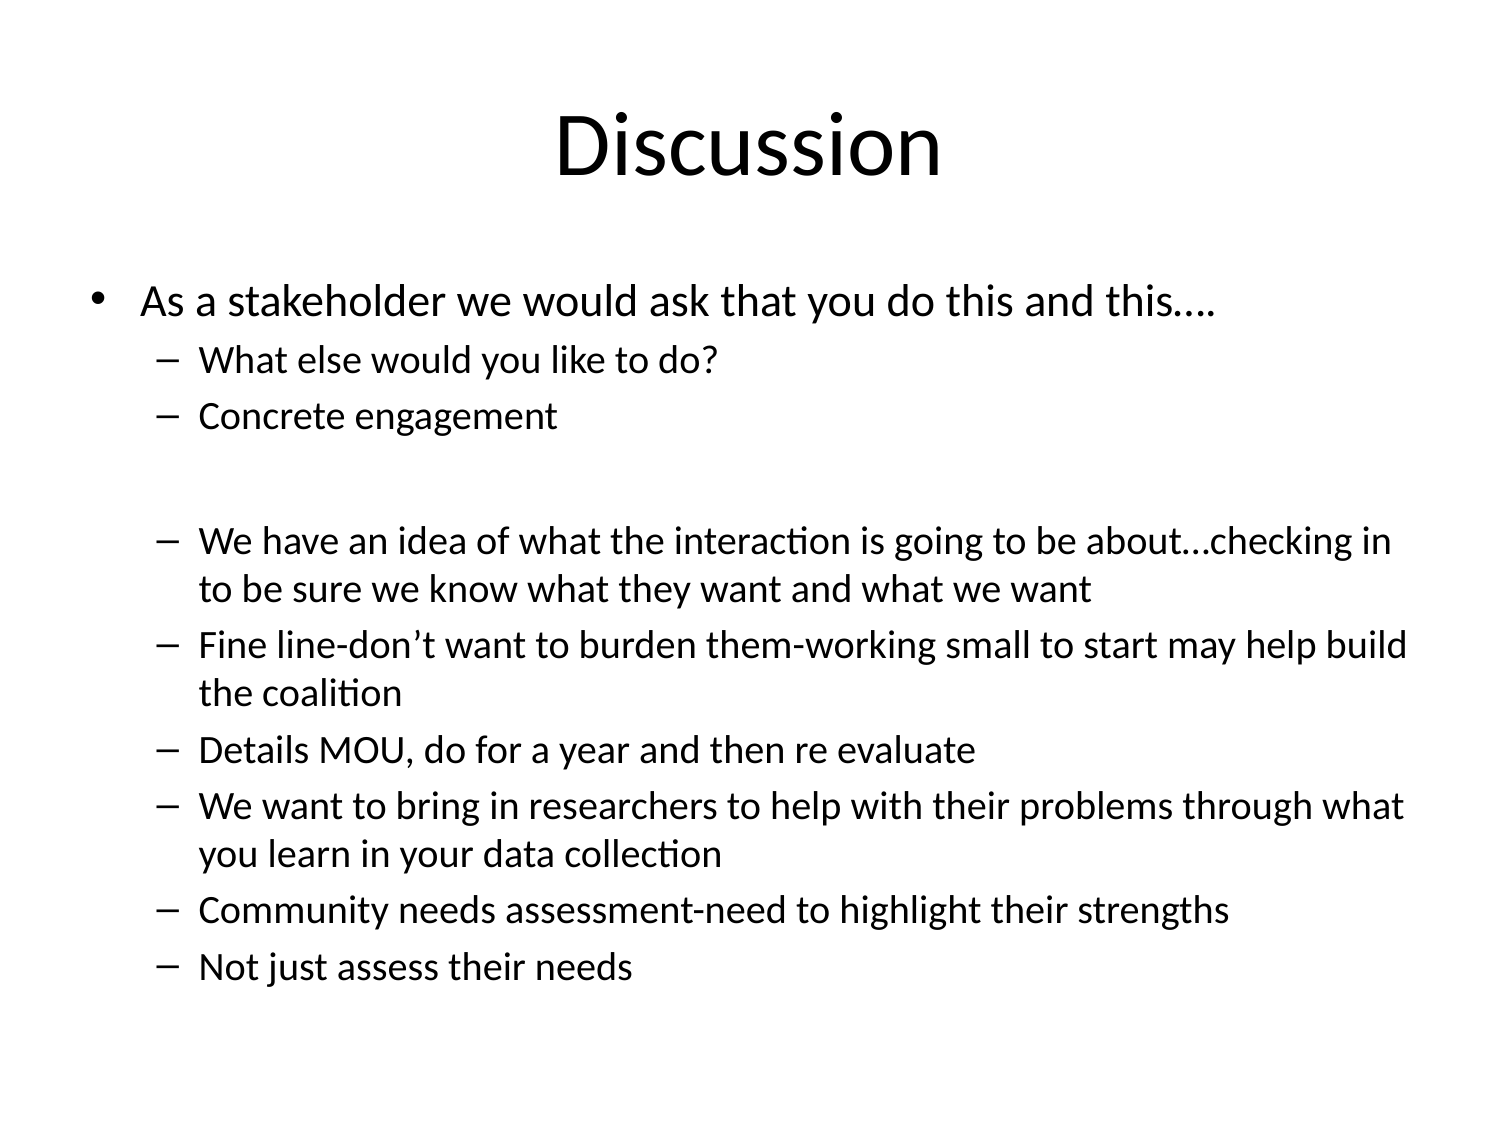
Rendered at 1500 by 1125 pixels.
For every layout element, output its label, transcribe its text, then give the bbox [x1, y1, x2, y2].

title Discussion [75, 45, 1425, 233]
list As a stakeholder we would ask that you do this and this…. What else would you like to do? Concrete engagement We have an idea of what the interaction is going to be about…checking in to be sure we know what they want and what we want Fine line-don’t want to burden them-working small to start may help build the coalition Details MOU, do for a year and then re evaluate We want to bring in researchers to help with their problems through what you learn in your data collection Community needs assessment-need to highlight their strengths Not just assess their needs [75, 262, 1425, 1005]
